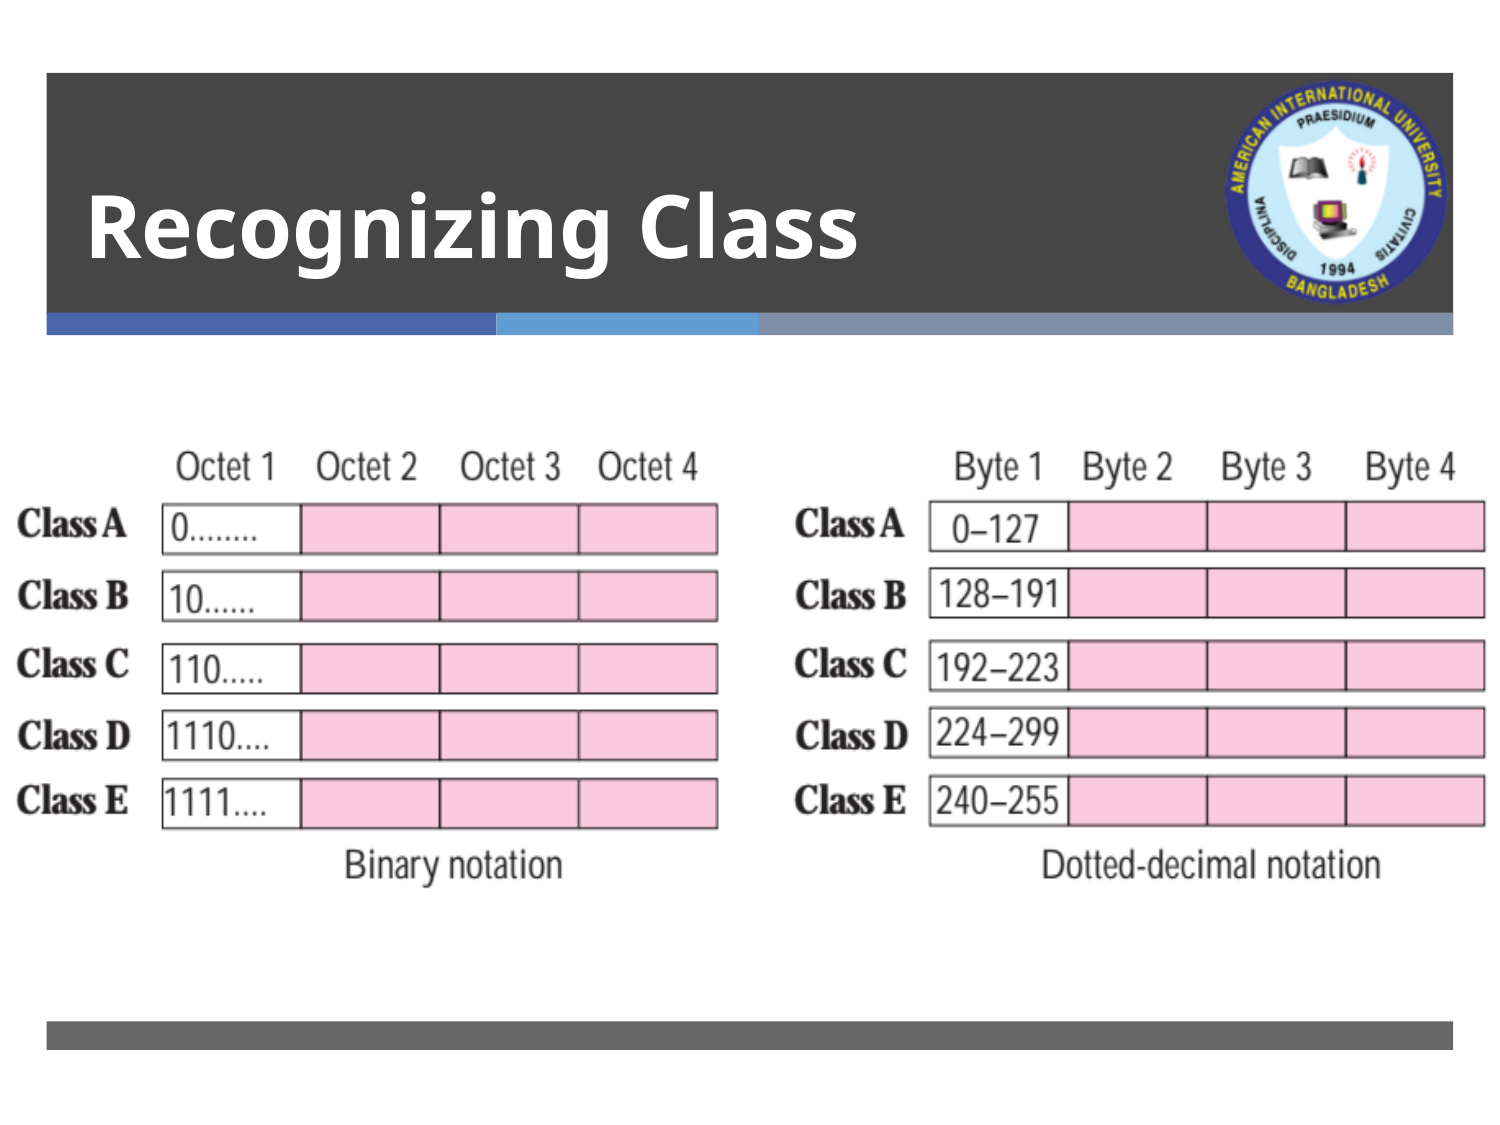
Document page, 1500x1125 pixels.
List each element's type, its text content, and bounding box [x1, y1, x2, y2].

title Recognizing Class [69, 105, 1351, 284]
picture [0, 435, 1500, 892]
picture [1220, 75, 1454, 310]
